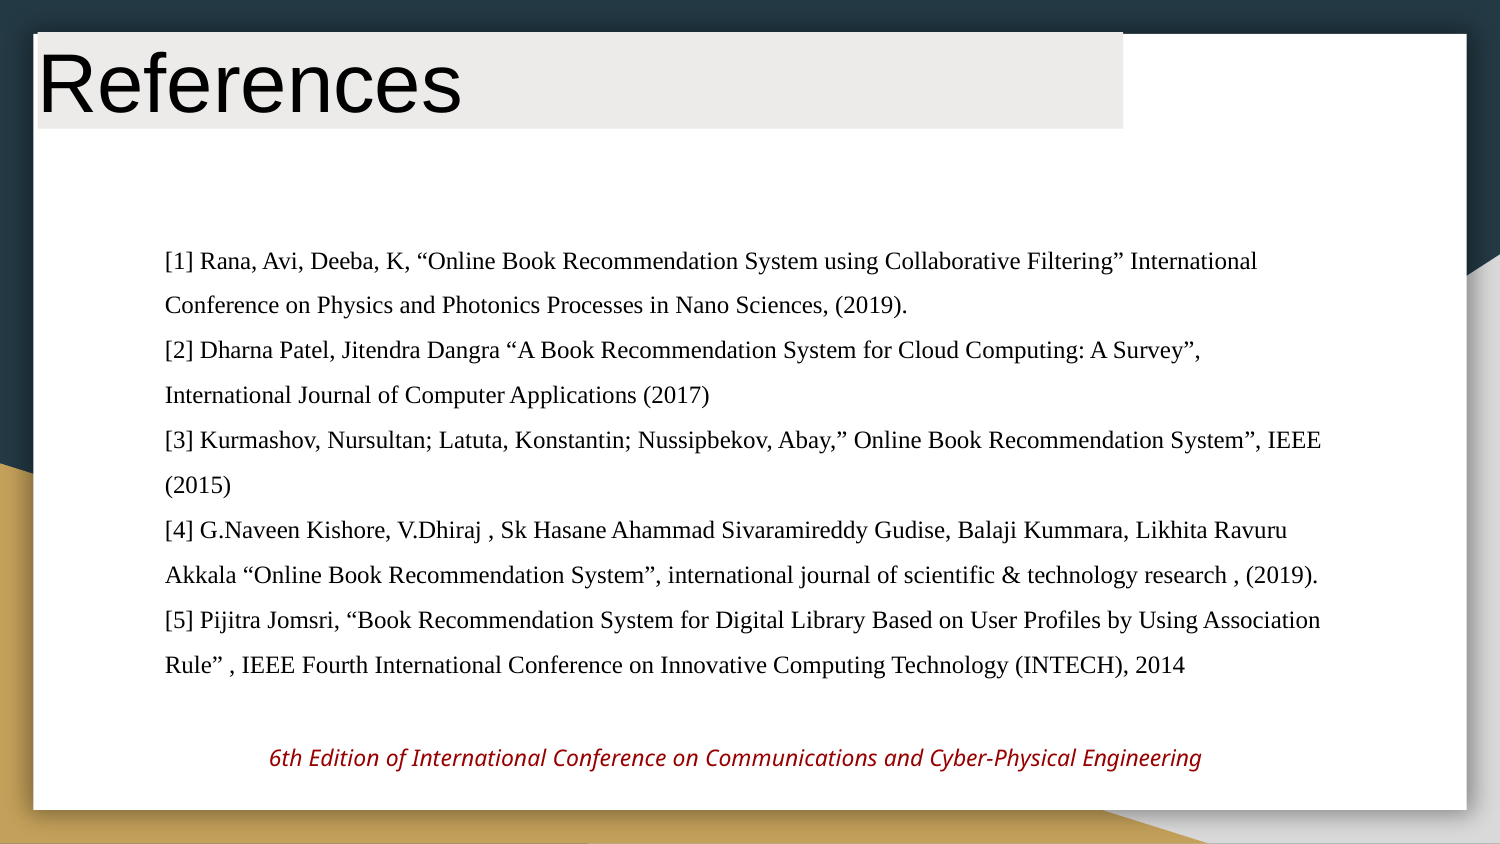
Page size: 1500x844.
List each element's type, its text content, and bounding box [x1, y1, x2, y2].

text_box References [37, 32, 1124, 129]
picture [0, 0, 1500, 844]
text_box 6th Edition of International Conference on Communications and Cyber-Physical Engineering [266, 741, 1277, 772]
text_box [1] Rana, Avi, Deeba, K, “Online Book Recommendation System using Collaborative Filtering” International Conference on Physics and Photonics Processes in Nano Sciences, (2019). [2] Dharna Patel, Jitendra Dangra “A Book Recommendation System for Cloud Computing: A Survey”, International Journal of Computer Applications (2017) [3] Kurmashov, Nursultan; Latuta, Konstantin; Nussipbekov, Abay,” Online Book Recommendation System”, IEEE (2015) [4] G.Naveen Kishore, V.Dhiraj , Sk Hasane Ahammad Sivaramireddy Gudise, Balaji Kummara, Likhita Ravuru Akkala “Online Book Recommendation System”, international journal of scientific & technology research , (2019). [5] Pijitra Jomsri, “Book Recommendation System for Digital Library Based on User Profiles by Using Association Rule” , IEEE Fourth International Conference on Innovative Computing Technology (INTECH), 2014 [149, 221, 1350, 686]
